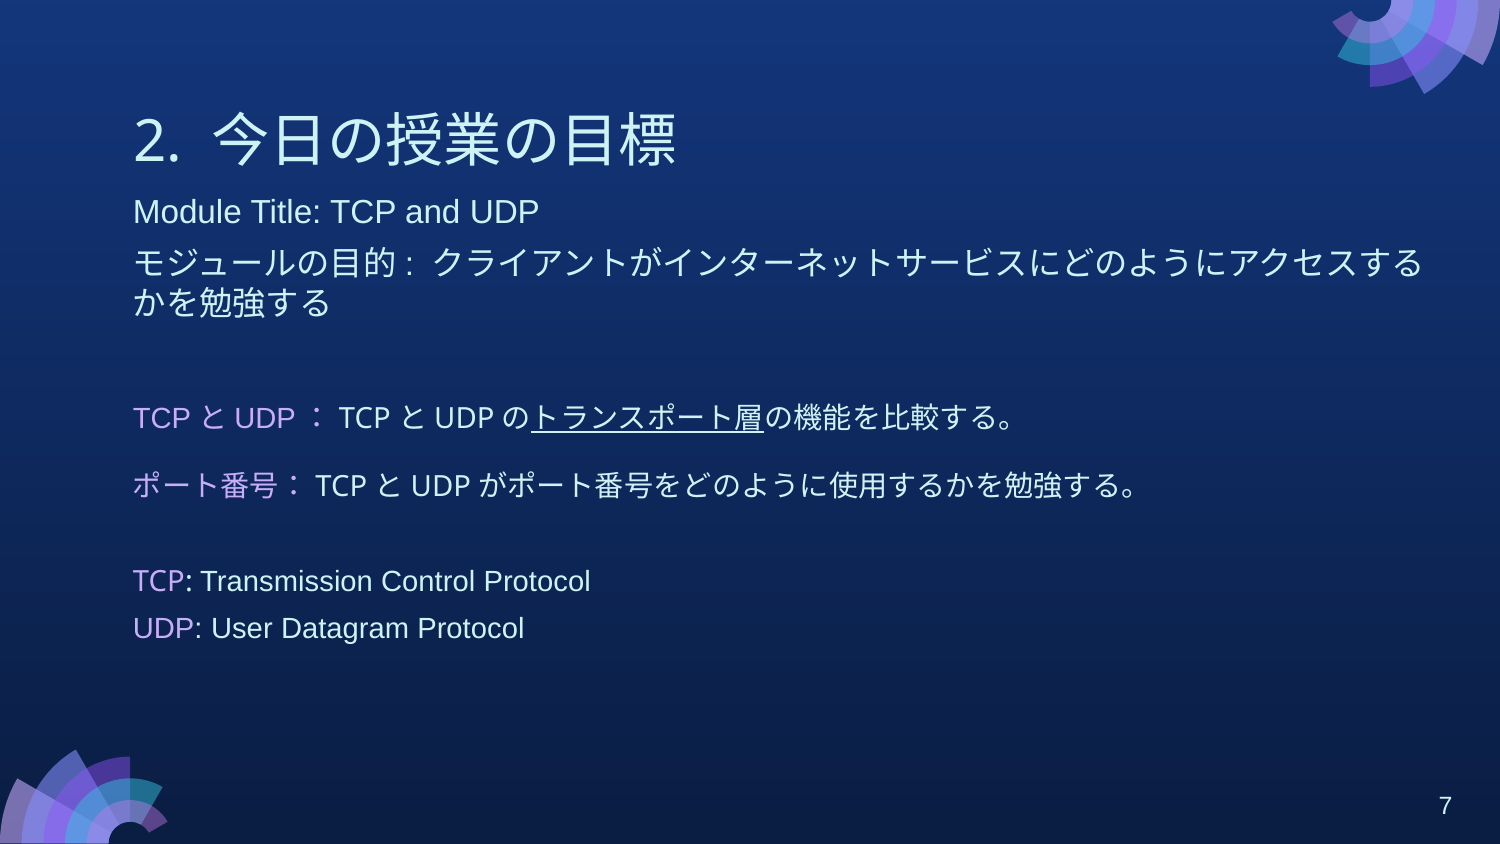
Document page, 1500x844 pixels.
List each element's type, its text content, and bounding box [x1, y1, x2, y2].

footer 7 [961, 782, 1468, 828]
title 2. 今日の授業の目標 [118, 88, 1382, 183]
text_box Module Title: TCP and UDP モジュールの目的: クライアントがインターネットサービスにどのようにアクセスするかを勉強する TCPとUDP：TCPとUDPのトランスポート層の機能を比較する。 ポート番号：TCPとUDPがポート番号をどのように使用するかを勉強する。 TCP: Transmission Control Protocol UDP: User Datagram Protocol [118, 182, 1462, 652]
